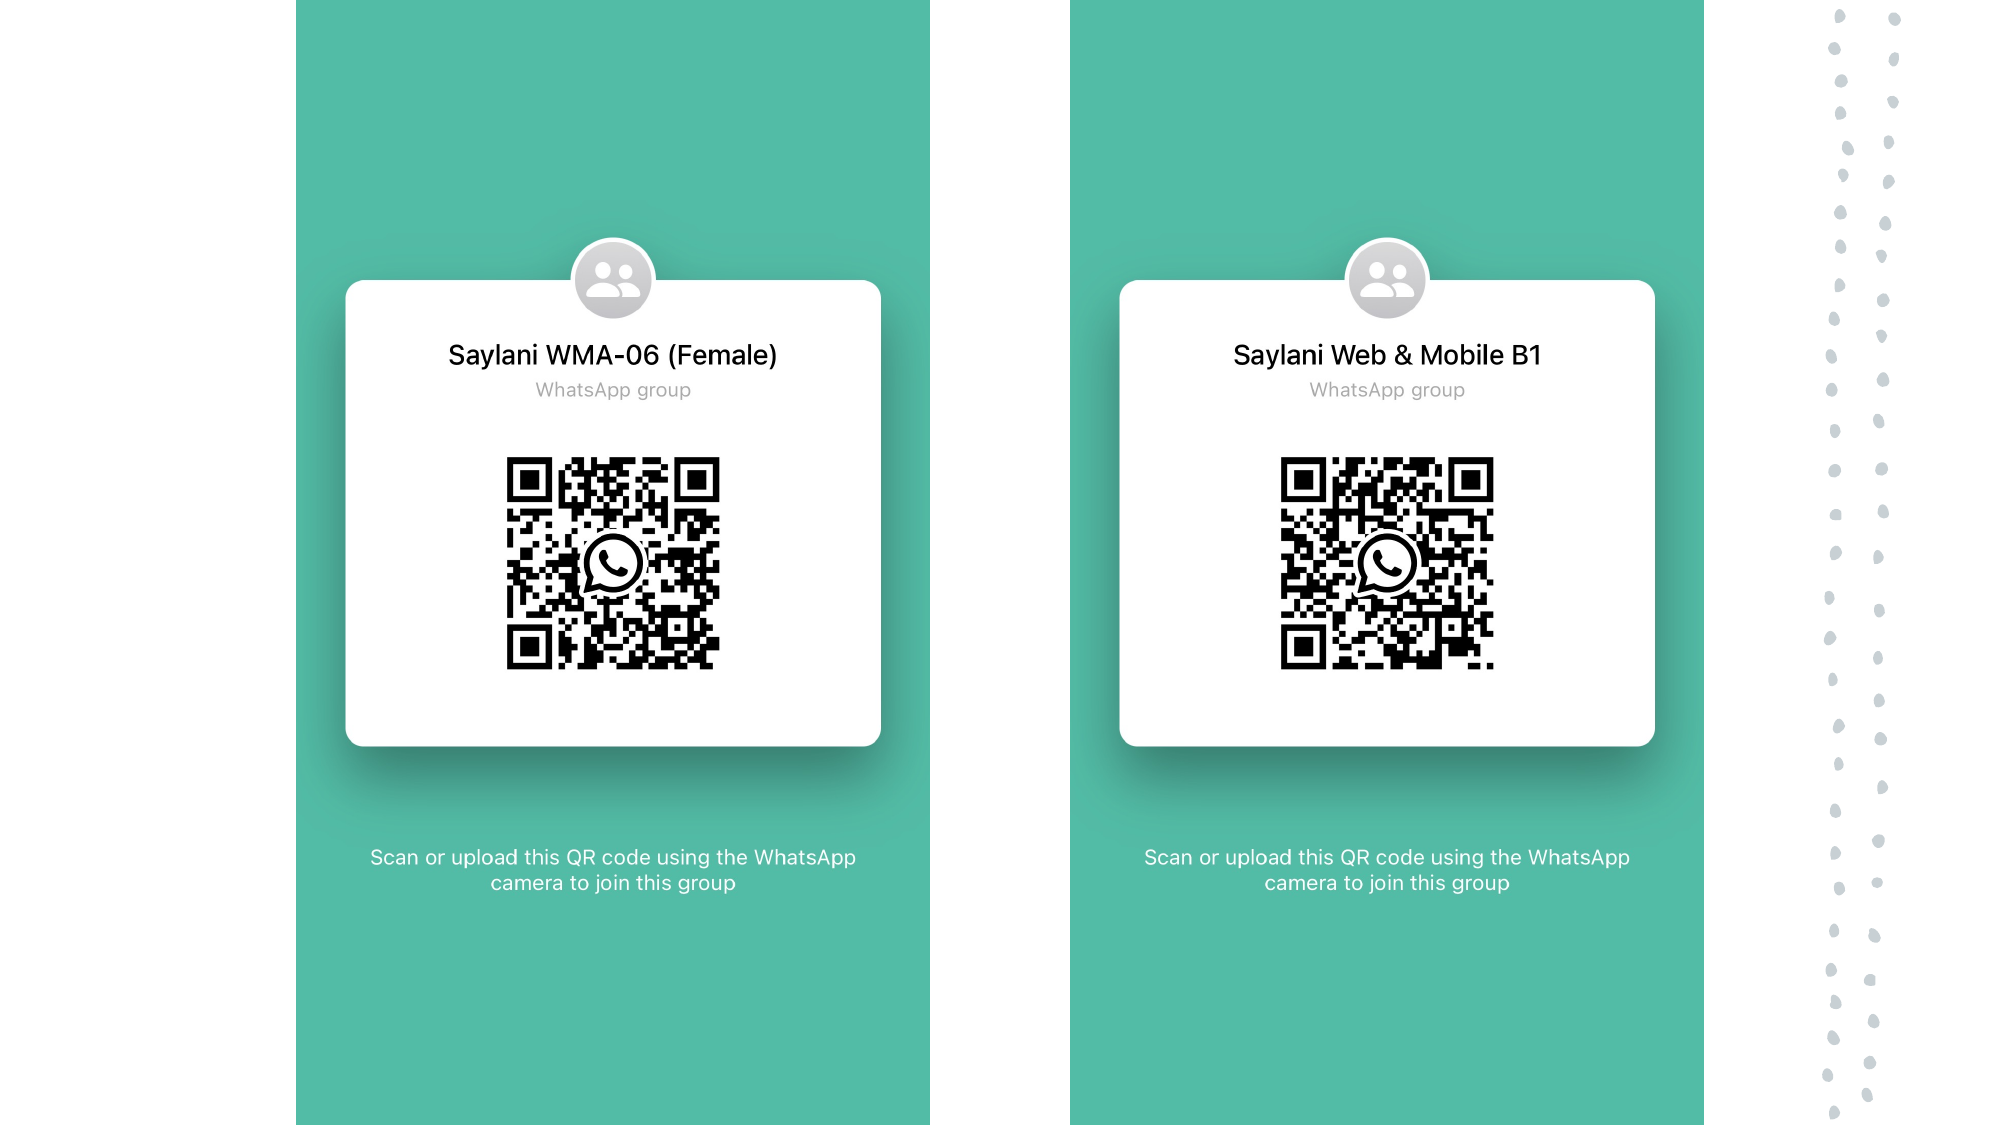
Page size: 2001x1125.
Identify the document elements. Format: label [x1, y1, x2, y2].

picture [1070, 0, 1704, 1125]
picture [296, 0, 930, 1125]
